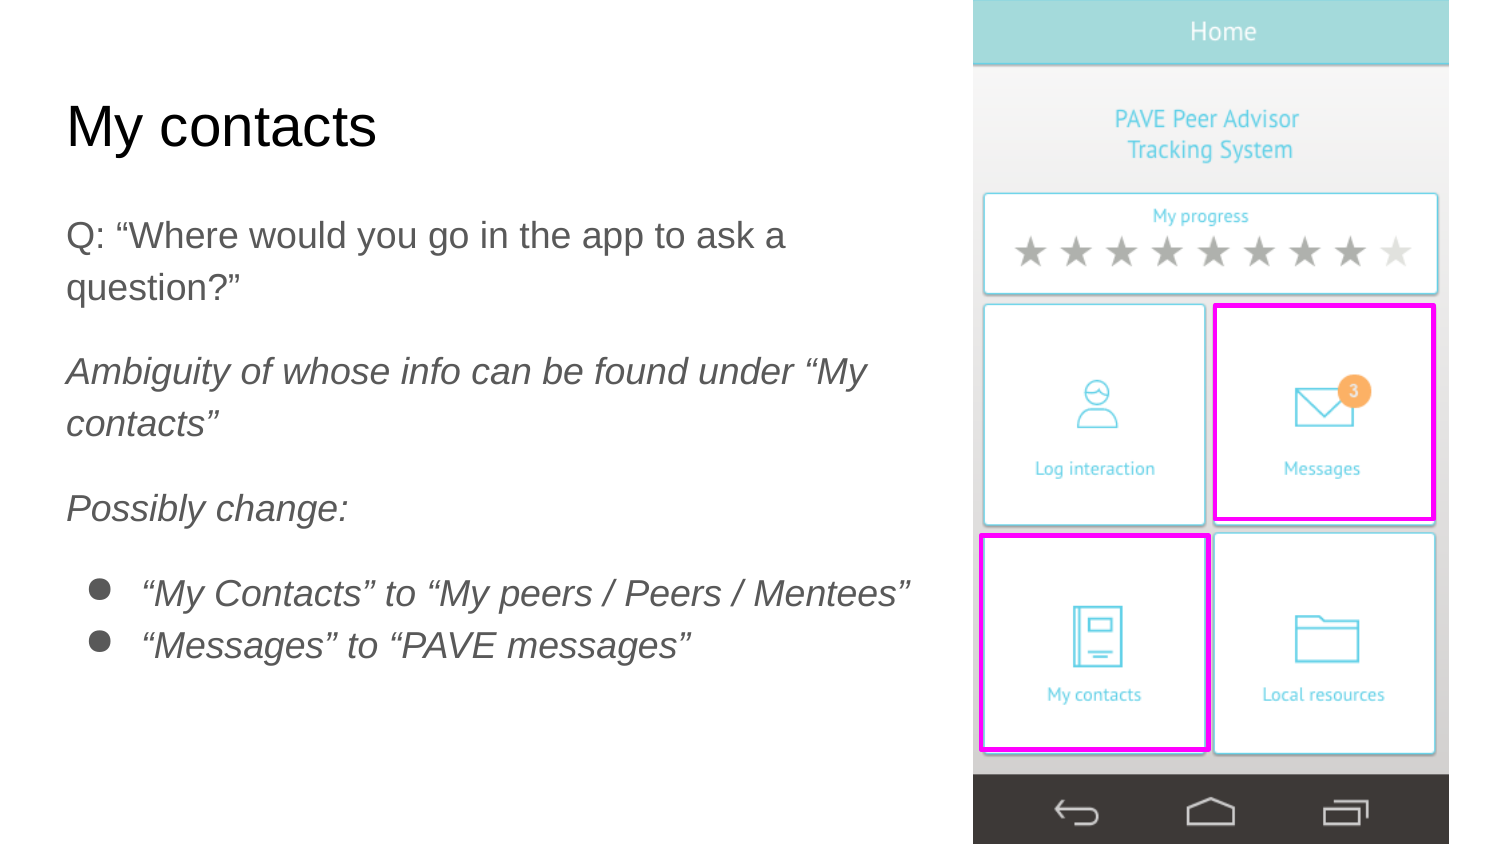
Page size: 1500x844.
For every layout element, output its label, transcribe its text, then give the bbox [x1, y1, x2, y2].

list Q: “Where would you go in the app to ask a question?” Ambiguity of whose info can be found under “My contacts” Possibly change: “My Contacts” to “My peers / Peers / Mentees” “Messages” to “PAVE messages” [51, 189, 934, 750]
title My contacts [51, 72, 968, 167]
picture [973, 0, 1450, 844]
